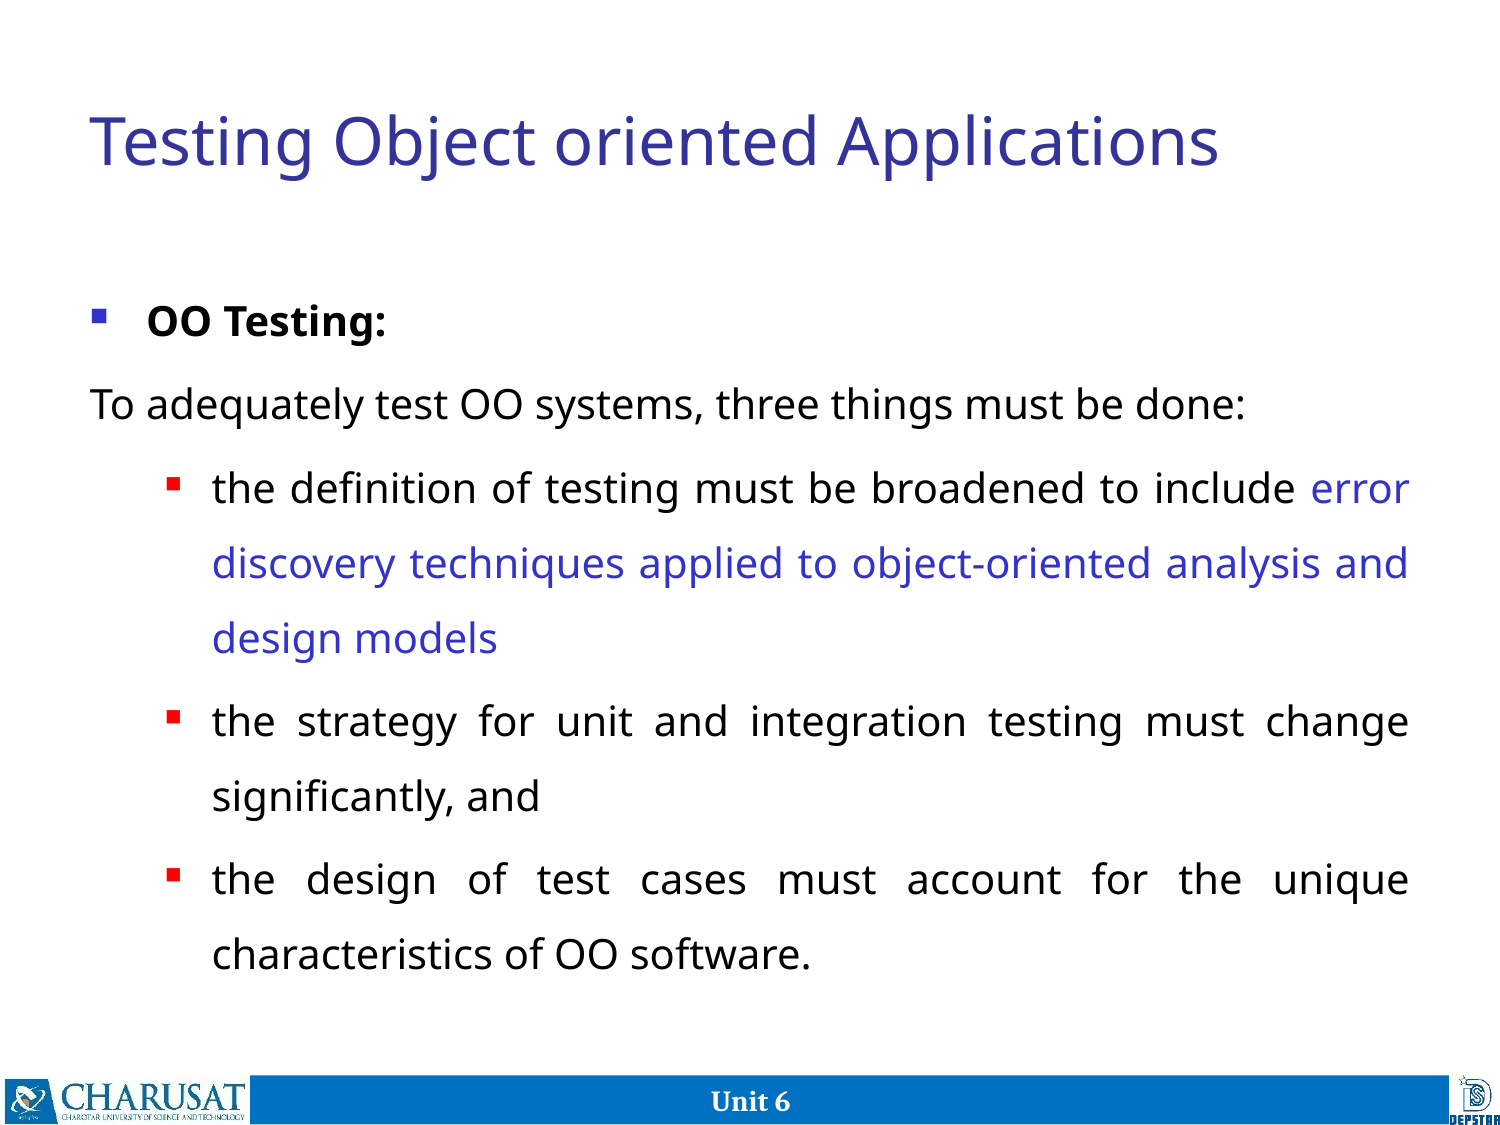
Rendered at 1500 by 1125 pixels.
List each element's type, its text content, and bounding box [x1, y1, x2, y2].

title Testing Object oriented Applications [75, 45, 1425, 233]
picture [1449, 1074, 1500, 1125]
picture [0, 1075, 250, 1125]
text_box Unit 6 [251, 1075, 1447, 1125]
list OO Testing: To adequately test OO systems, three things must be done: the definition of testing must be broadened to include error discovery techniques applied to object-oriented analysis and design models the strategy for unit and integration testing must change significantly, and the design of test cases must account for the unique characteristics of OO software. [75, 262, 1425, 1005]
